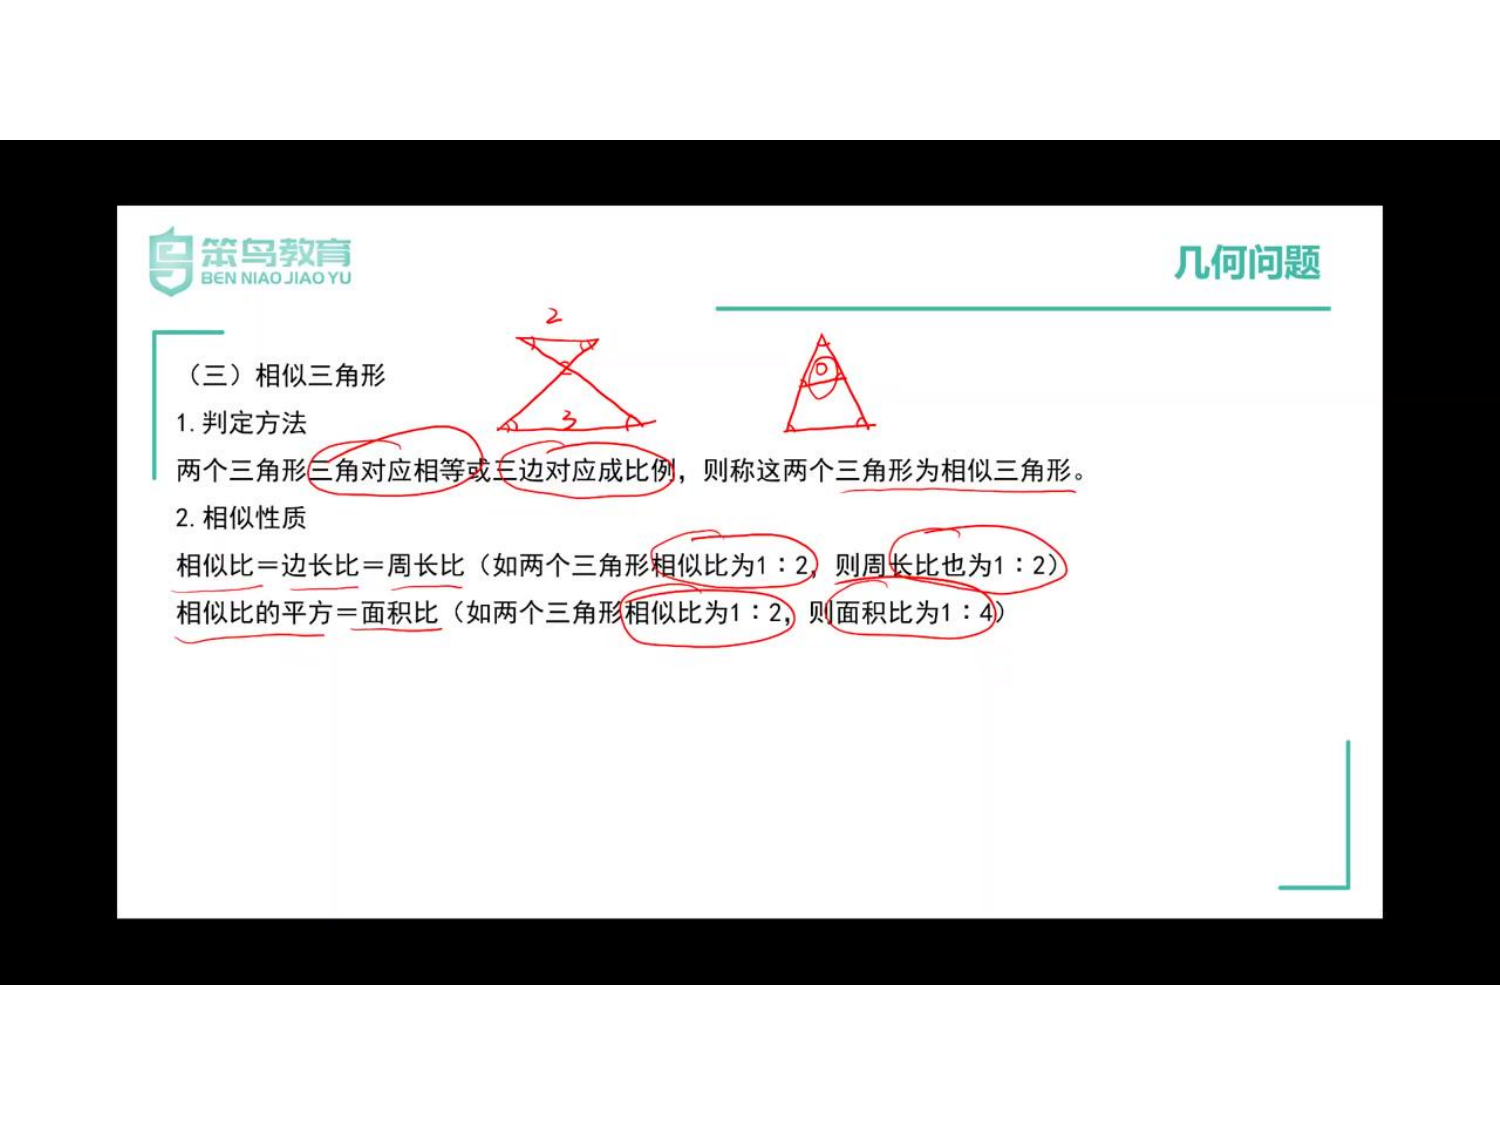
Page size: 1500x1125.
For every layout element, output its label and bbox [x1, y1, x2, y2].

picture [0, 140, 1500, 985]
